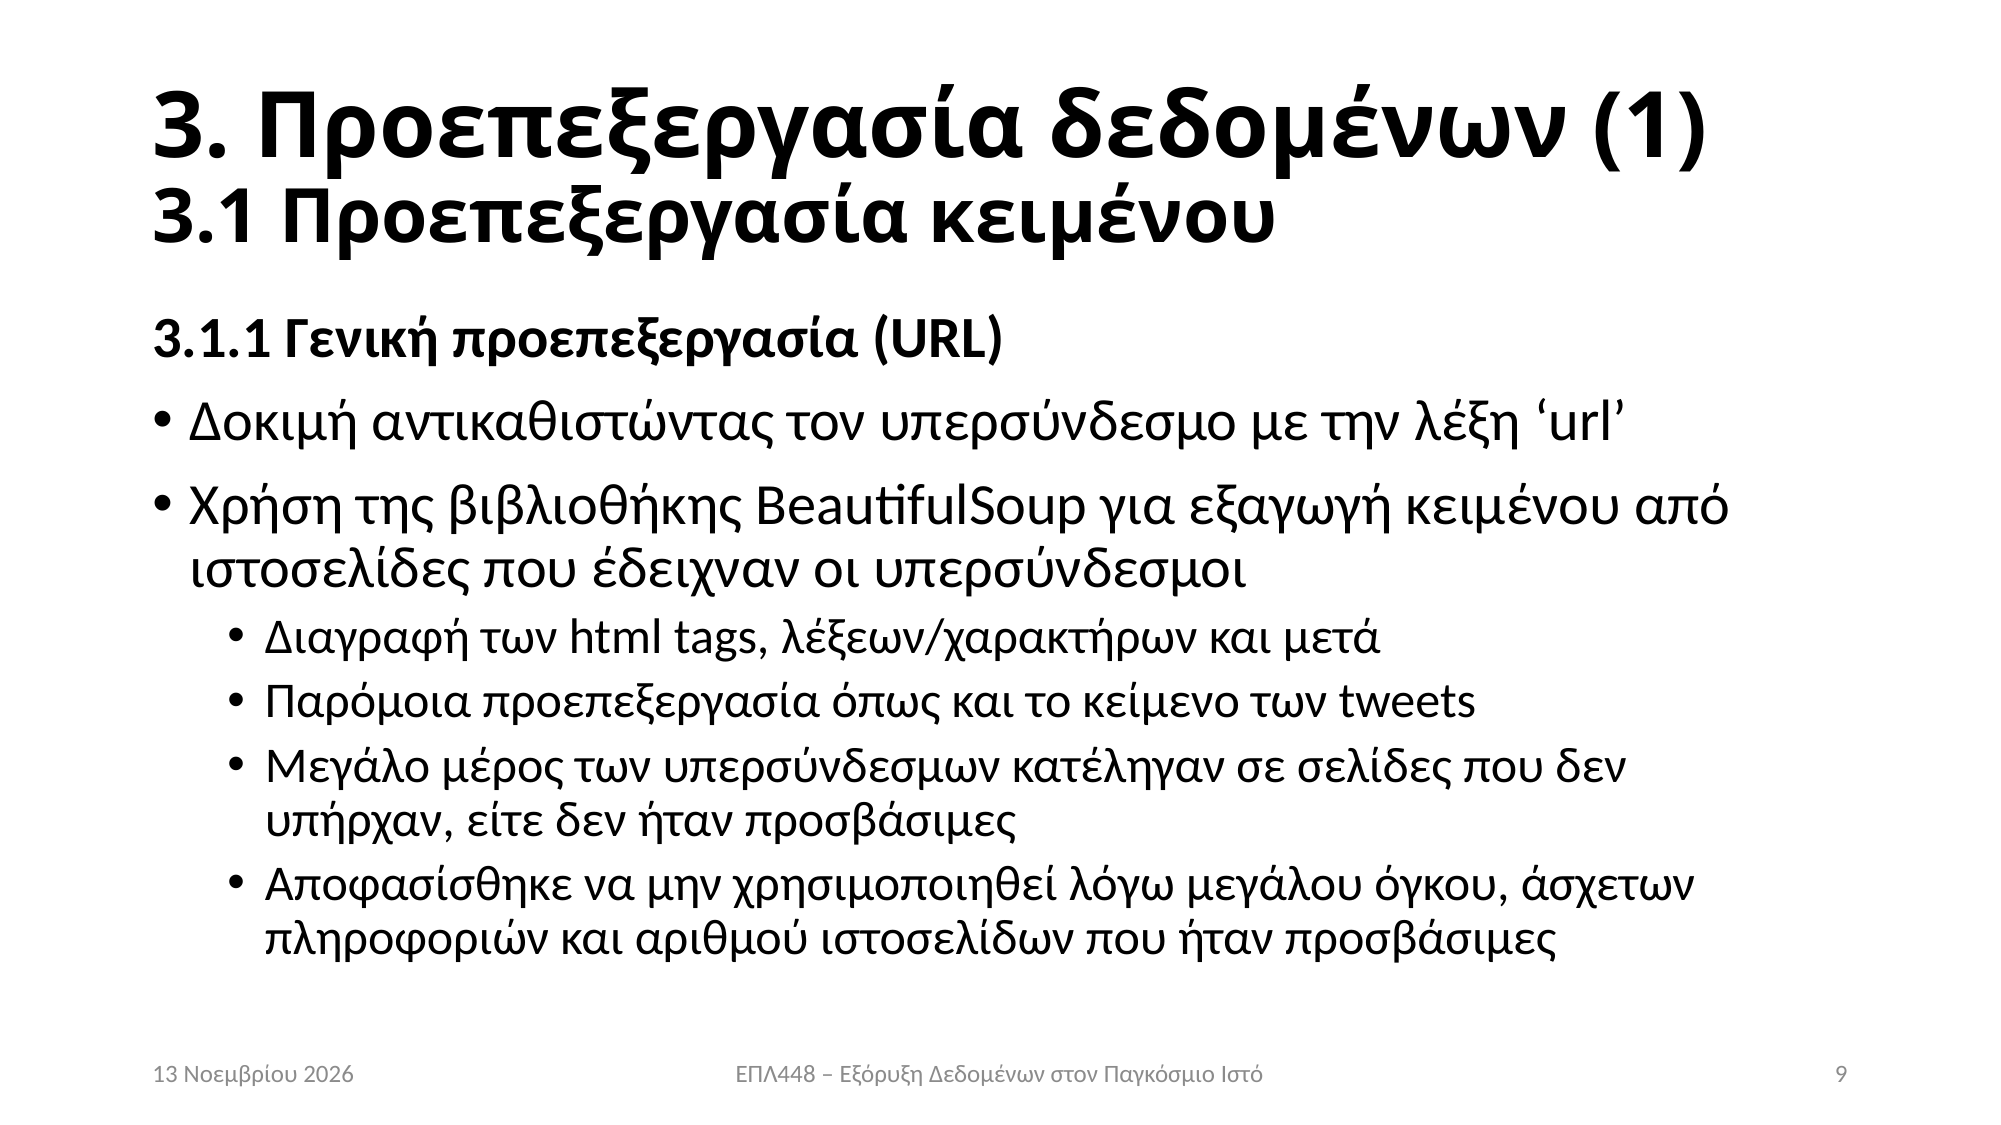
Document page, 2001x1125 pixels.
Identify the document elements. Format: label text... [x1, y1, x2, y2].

list 3.1.1 Γενική προεπεξεργασία (URL) Δοκιμή αντικαθιστώντας τον υπερσύνδεσμο με την λέξη ‘url’ Χρήση της βιβλιοθήκης BeautifulSoup για εξαγωγή κειμένου από ιστοσελίδες που έδειχναν οι υπερσύνδεσμοι Διαγραφή των html tags, λέξεων/χαρακτήρων και μετά Παρόμοια προεπεξεργασία όπως και το κείμενο των tweets Μεγάλο μέρος των υπερσύνδεσμων κατέληγαν σε σελίδες που δεν υπήρχαν, είτε δεν ήταν προσβάσιμες Αποφασίσθηκε να μην χρησιμοποιηθεί λόγω μεγάλου όγκου, άσχετων πληροφοριών και αριθμού ιστοσελίδων που ήταν προσβάσιμες [137, 299, 1863, 1014]
title 3. Προεπεξεργασία δεδομένων (1) 3.1 Προεπεξεργασία κειμένου [137, 59, 1863, 278]
footer ΕΠΛ448 – Εξόρυξη Δεδομένων στον Παγκόσμιο Ιστό [662, 1042, 1338, 1103]
slide_number 26 Απριλίου 2020 [137, 1042, 588, 1103]
slide_number 9 [1412, 1042, 1863, 1103]
